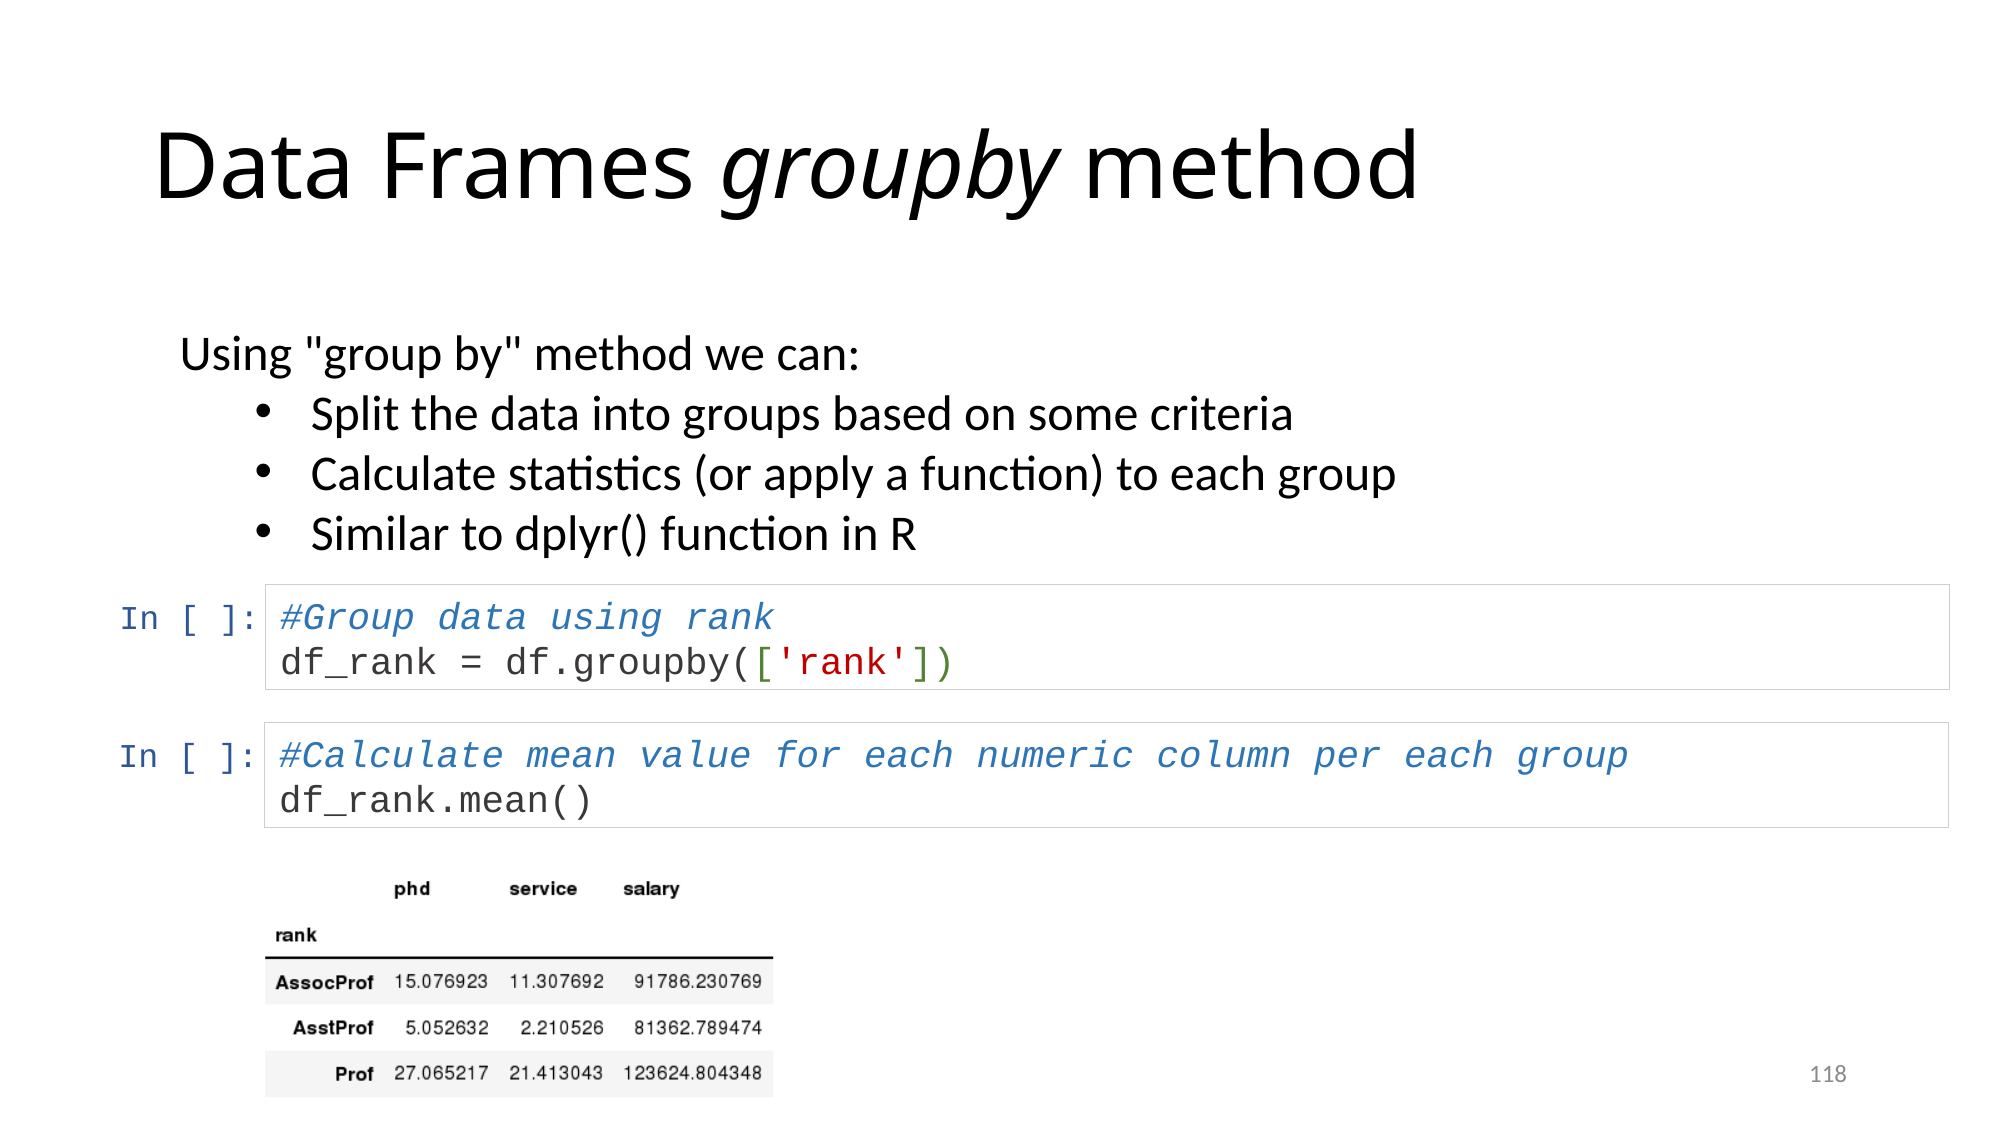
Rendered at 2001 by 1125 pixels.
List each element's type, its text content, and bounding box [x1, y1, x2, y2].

text_box Using "group by" method we can: Split the data into groups based on some criteria Calculate statistics (or apply a function) to each group Similar to dplyr() function in R [164, 223, 1874, 568]
text_box #Group data using rank df_rank = df.groupby(['rank']) [265, 584, 1950, 690]
text_box In [ ]: [28, 584, 265, 645]
text_box In [ ]: [27, 722, 264, 783]
picture [264, 860, 787, 1111]
text_box #Calculate mean value for each numeric column per each group df_rank.mean() [264, 722, 1949, 828]
slide_number 118 [1412, 1042, 1863, 1103]
title Data Frames groupby method [137, 59, 1863, 278]
